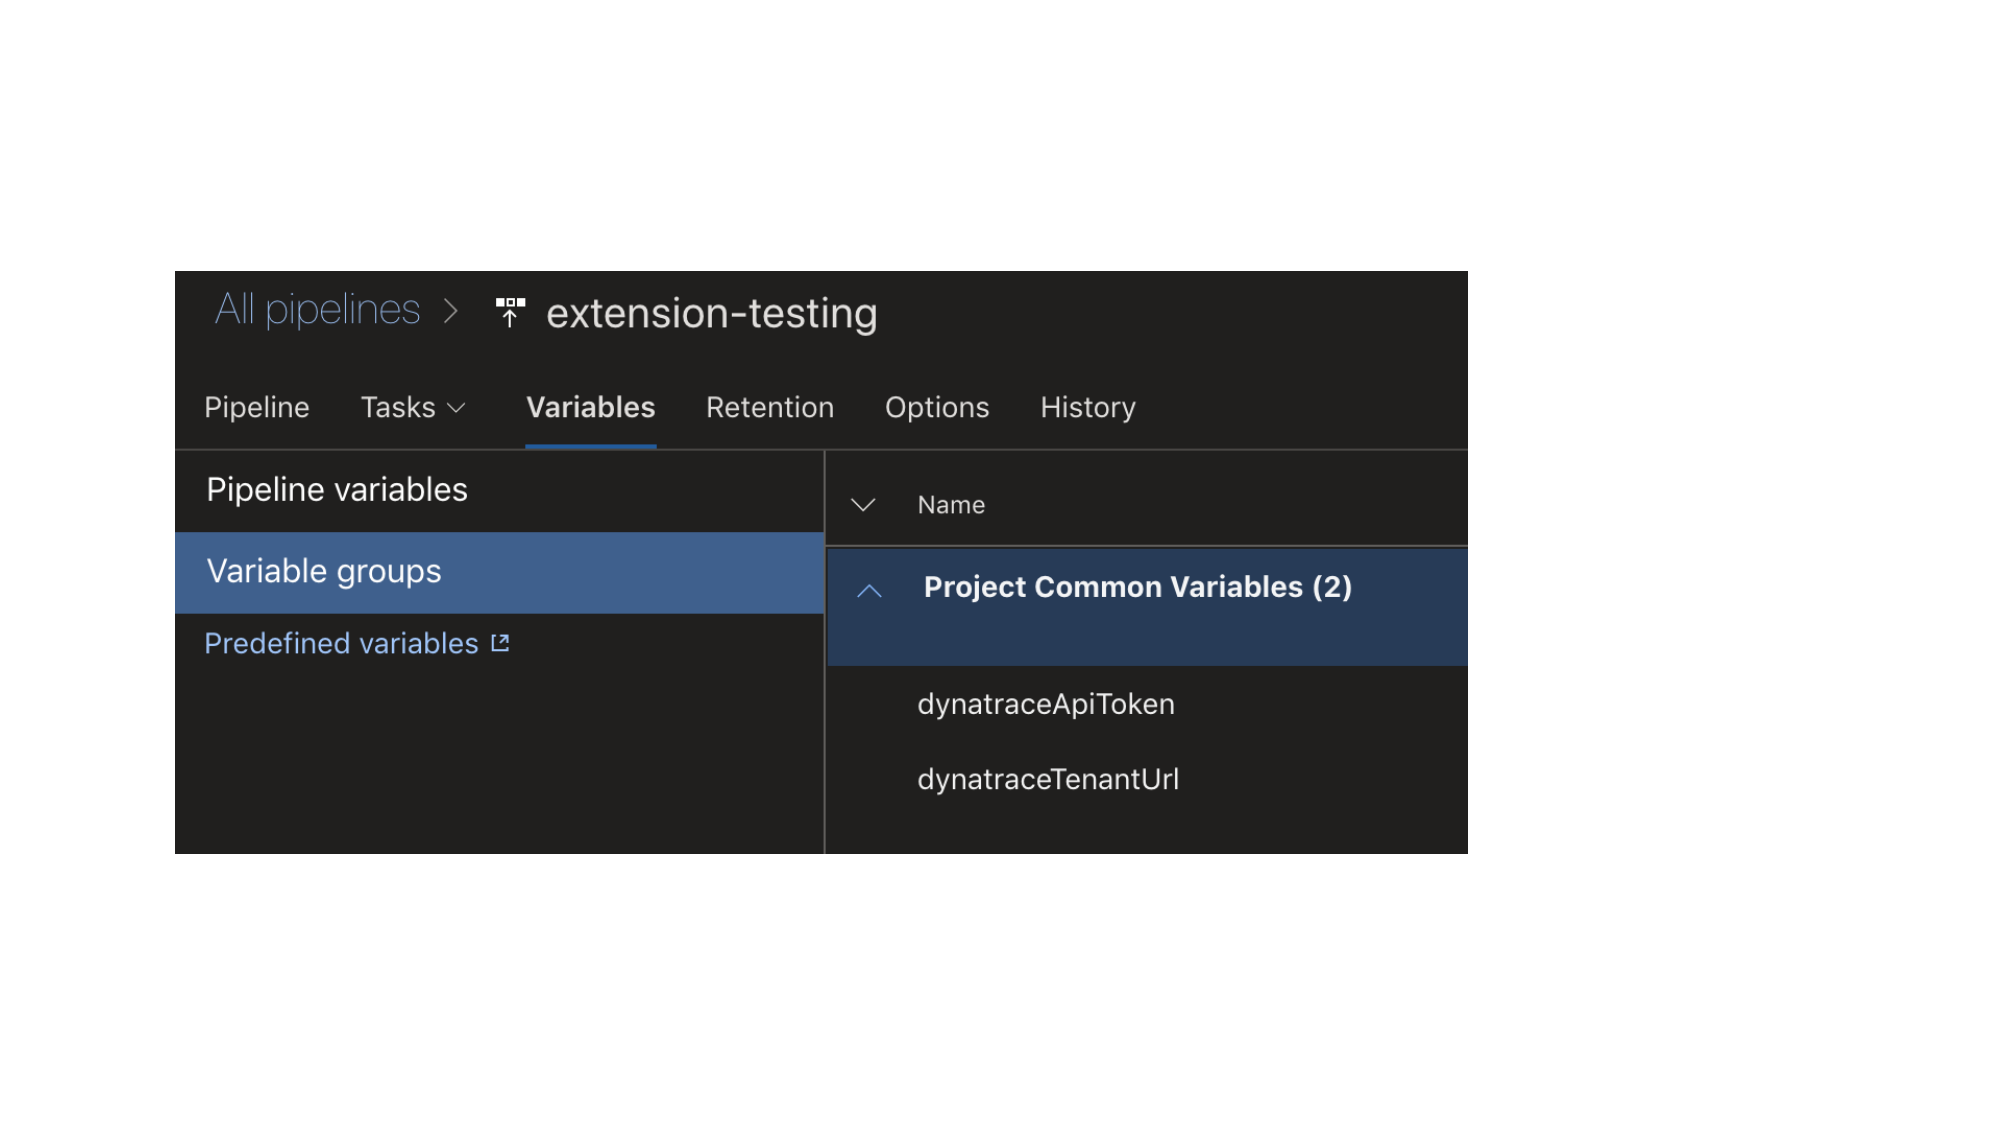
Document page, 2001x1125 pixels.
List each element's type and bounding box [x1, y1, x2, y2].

picture [175, 271, 1468, 854]
